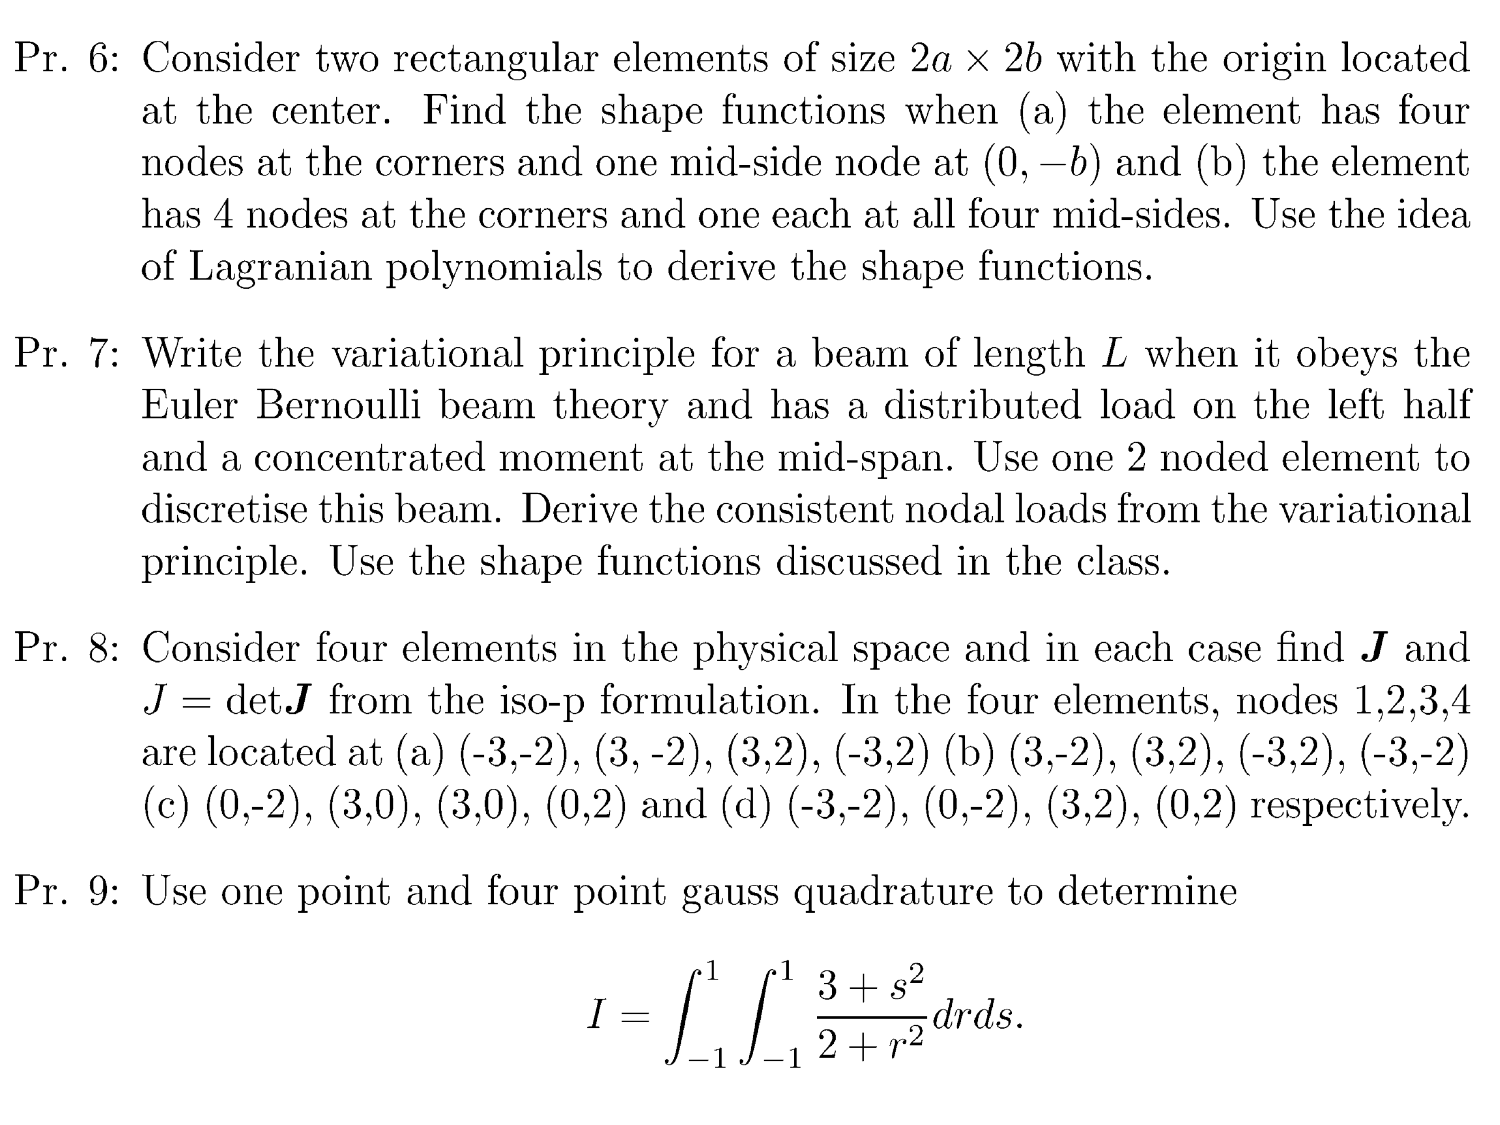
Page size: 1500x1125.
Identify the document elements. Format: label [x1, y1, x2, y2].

picture [13, 37, 1477, 1069]
